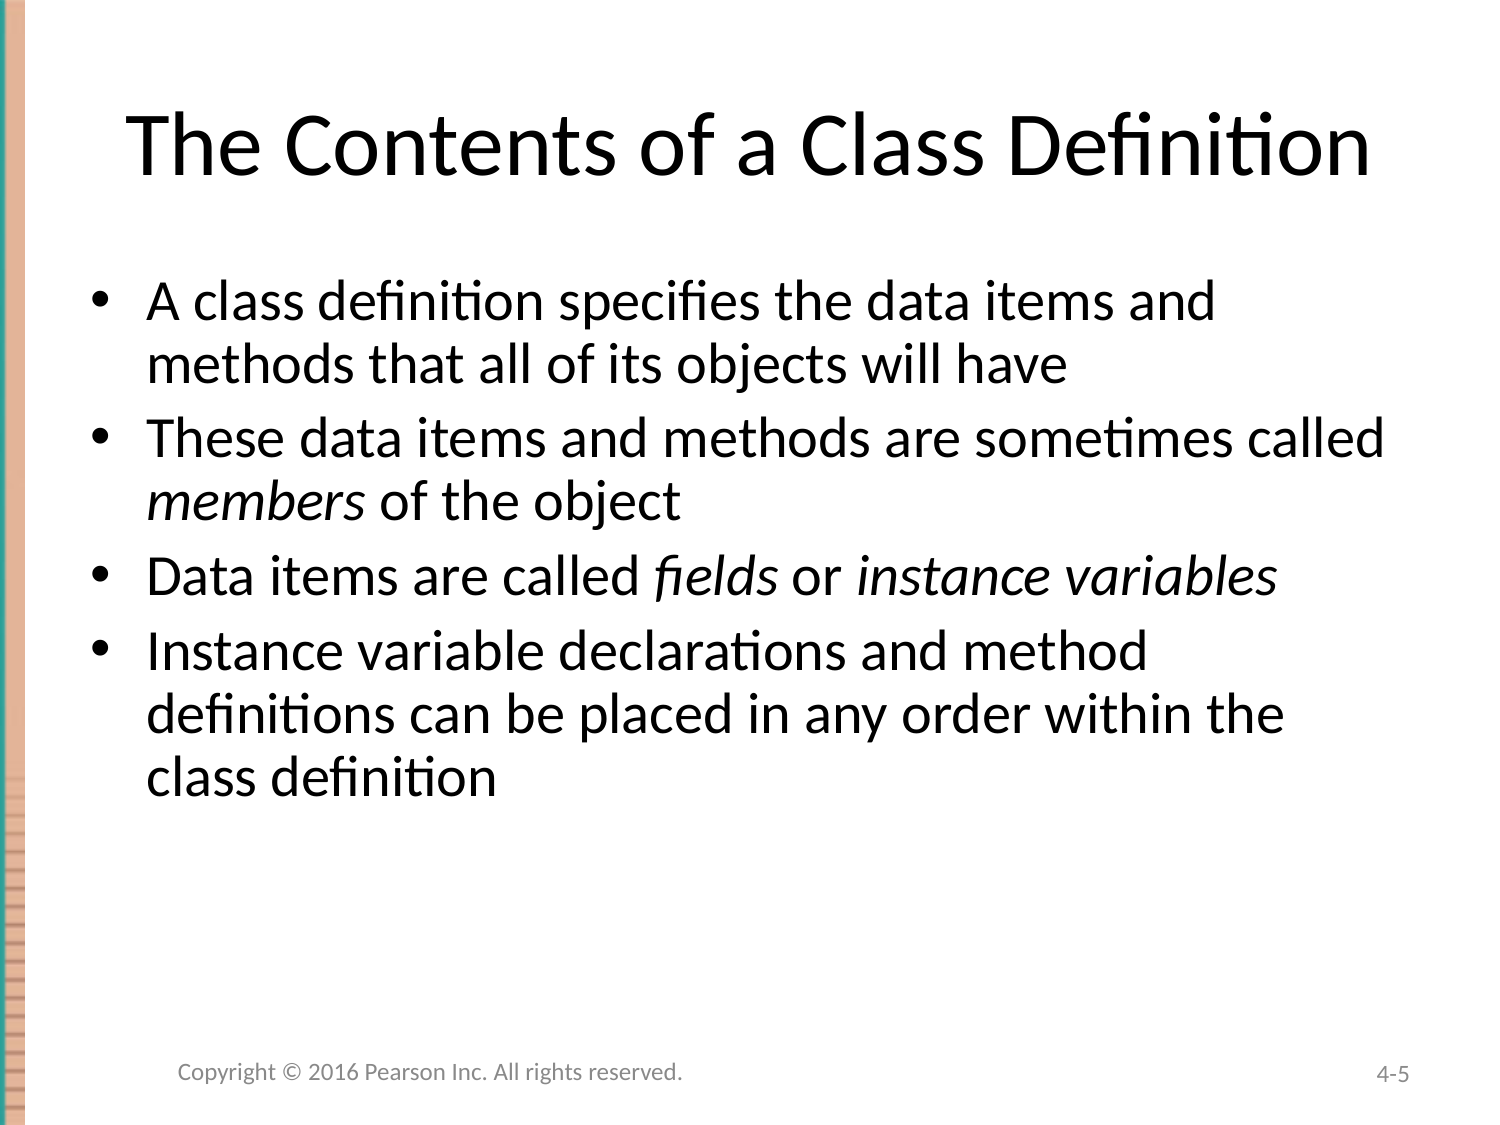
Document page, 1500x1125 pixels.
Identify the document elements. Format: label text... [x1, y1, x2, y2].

slide_number 4-5 [1074, 1042, 1425, 1103]
title The Contents of a Class Definition [75, 45, 1425, 233]
list A class definition specifies the data items and methods that all of its objects will have These data items and methods are sometimes called members of the object Data items are called fields or instance variables Instance variable declarations and method definitions can be placed in any order within the class definition [75, 262, 1425, 1005]
footer Copyright © 2016 Pearson Inc. All rights reserved. [75, 1040, 788, 1100]
picture [0, 0, 25, 1125]
